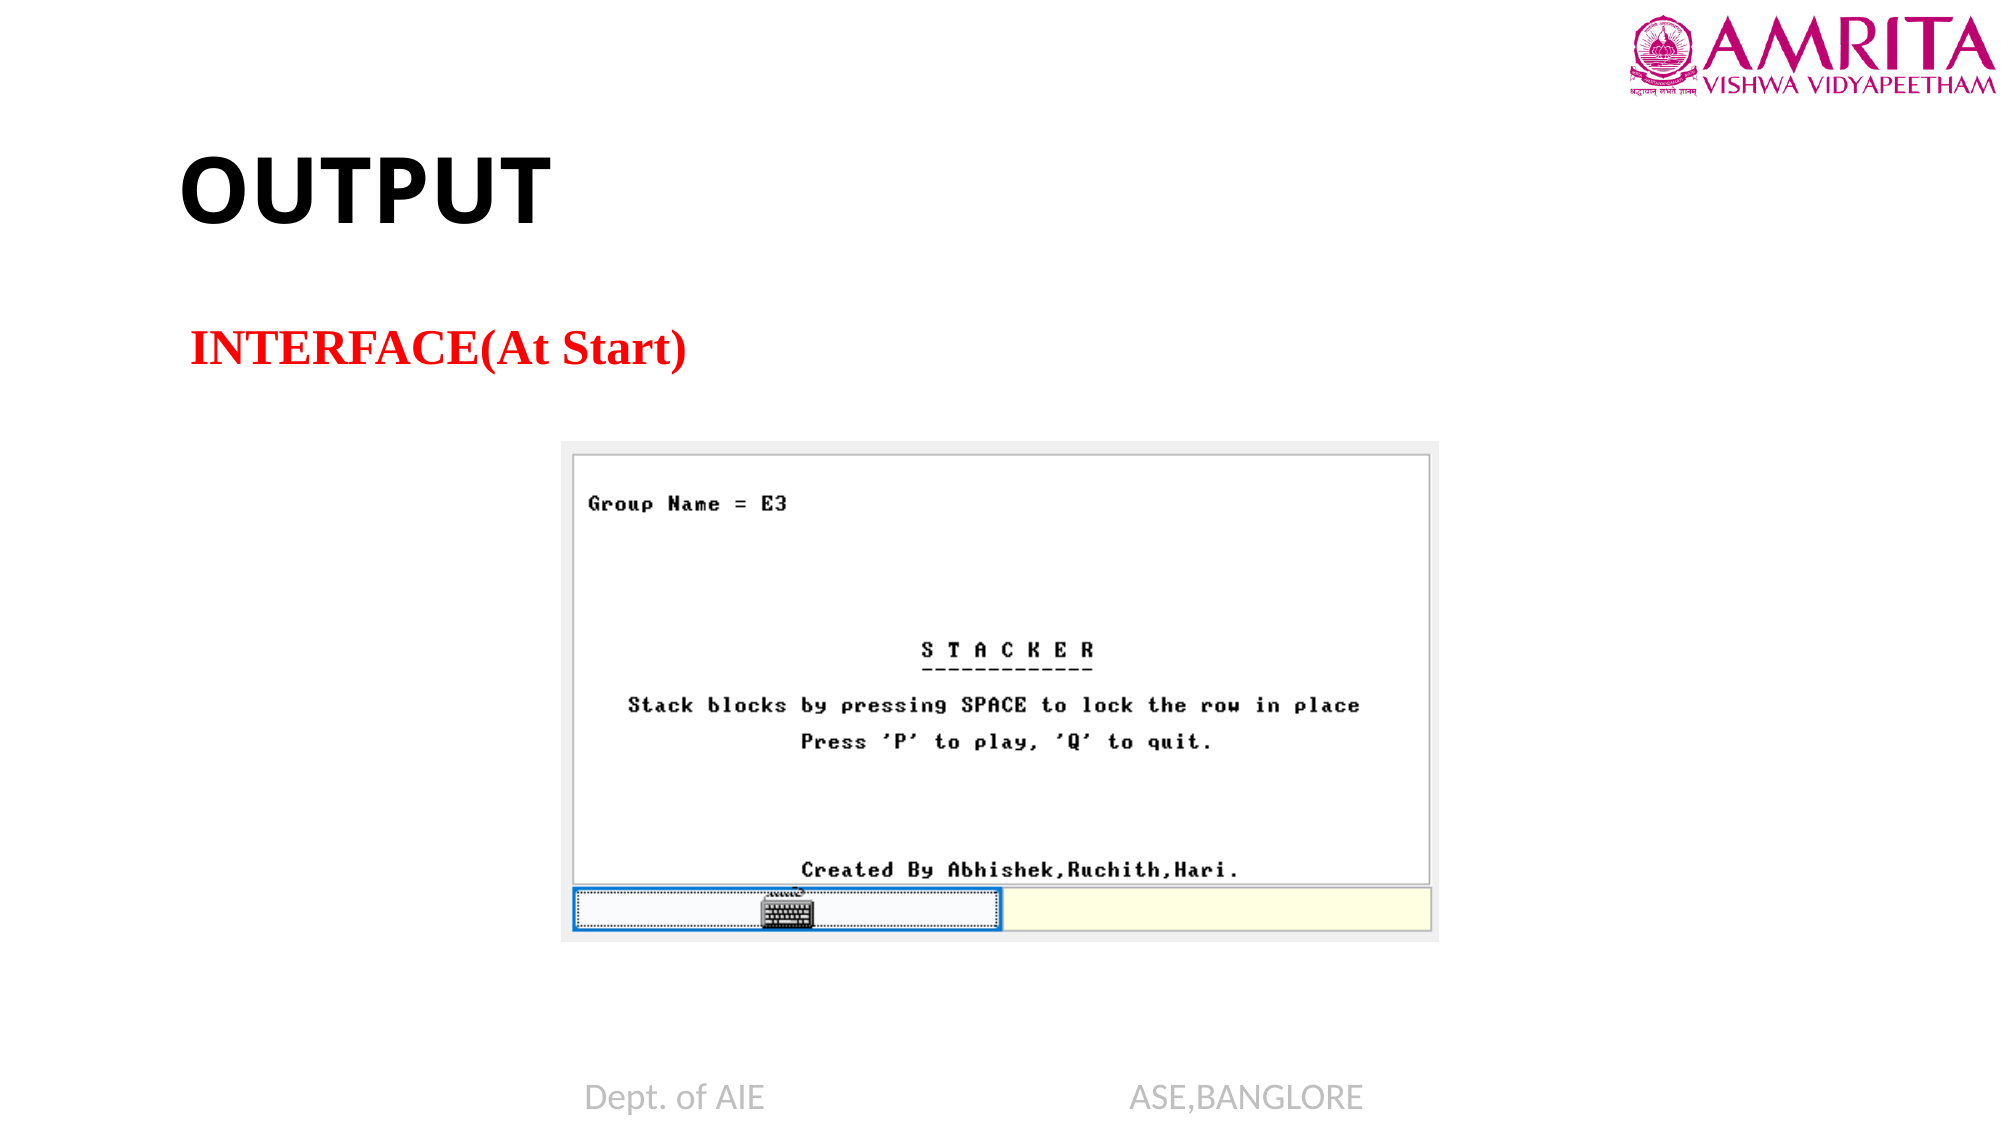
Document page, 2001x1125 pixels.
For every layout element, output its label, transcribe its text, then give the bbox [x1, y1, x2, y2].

picture [1625, 0, 2000, 126]
list INTERFACE(At Start) [162, 313, 1888, 1070]
text_box Dept. of AIE ASE,BANGLORE [569, 1064, 1570, 1125]
text_box OUTPUT [162, 84, 1888, 303]
picture [561, 441, 1439, 943]
